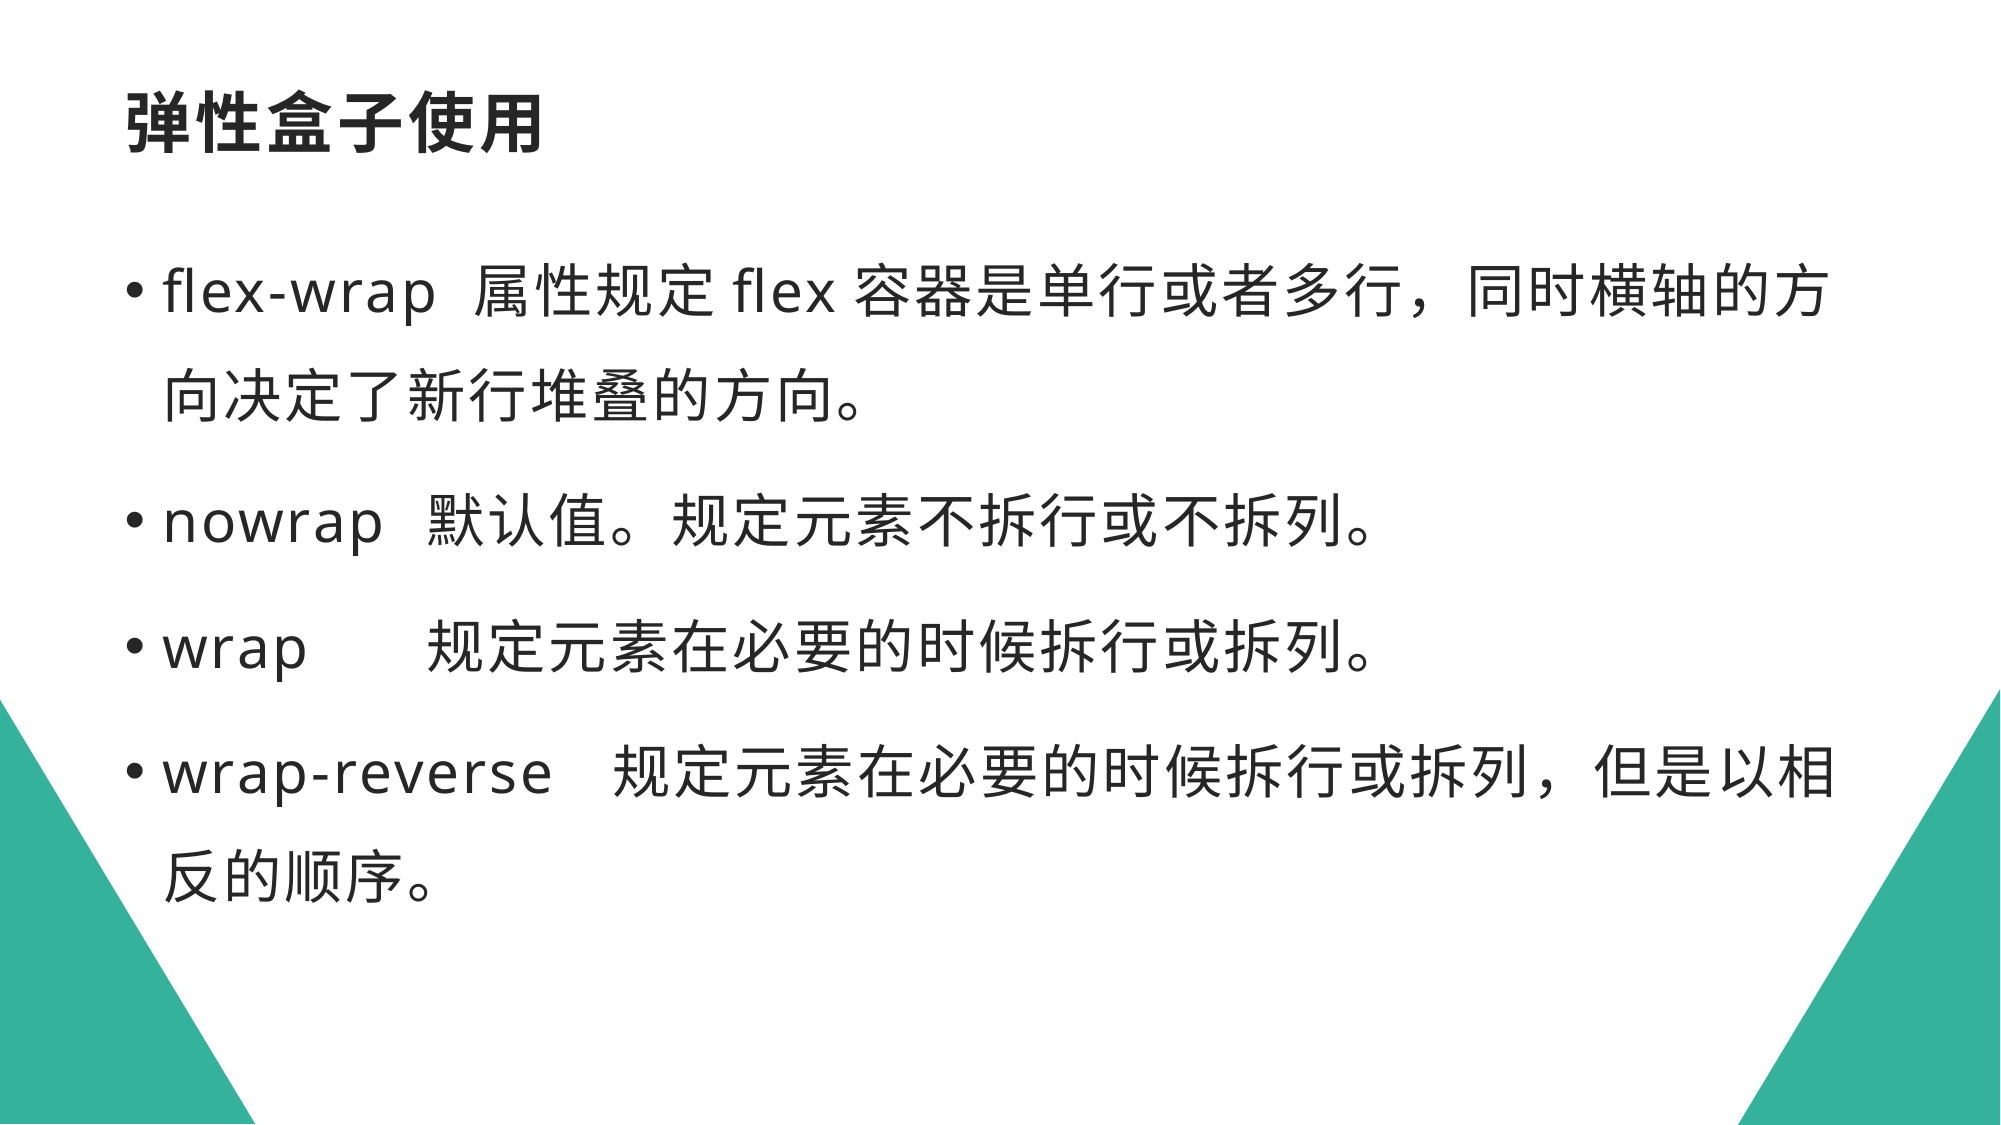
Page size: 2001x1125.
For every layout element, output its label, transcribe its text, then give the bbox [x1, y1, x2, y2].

list flex-wrap 属性规定flex容器是单行或者多行，同时横轴的方向决定了新行堆叠的方向。 nowrap 默认值。规定元素不拆行或不拆列。 wrap 规定元素在必要的时候拆行或拆列。 wrap-reverse 规定元素在必要的时候拆行或拆列，但是以相反的顺序。 [109, 211, 1869, 1041]
title 弹性盒子使用 [109, 72, 1891, 146]
